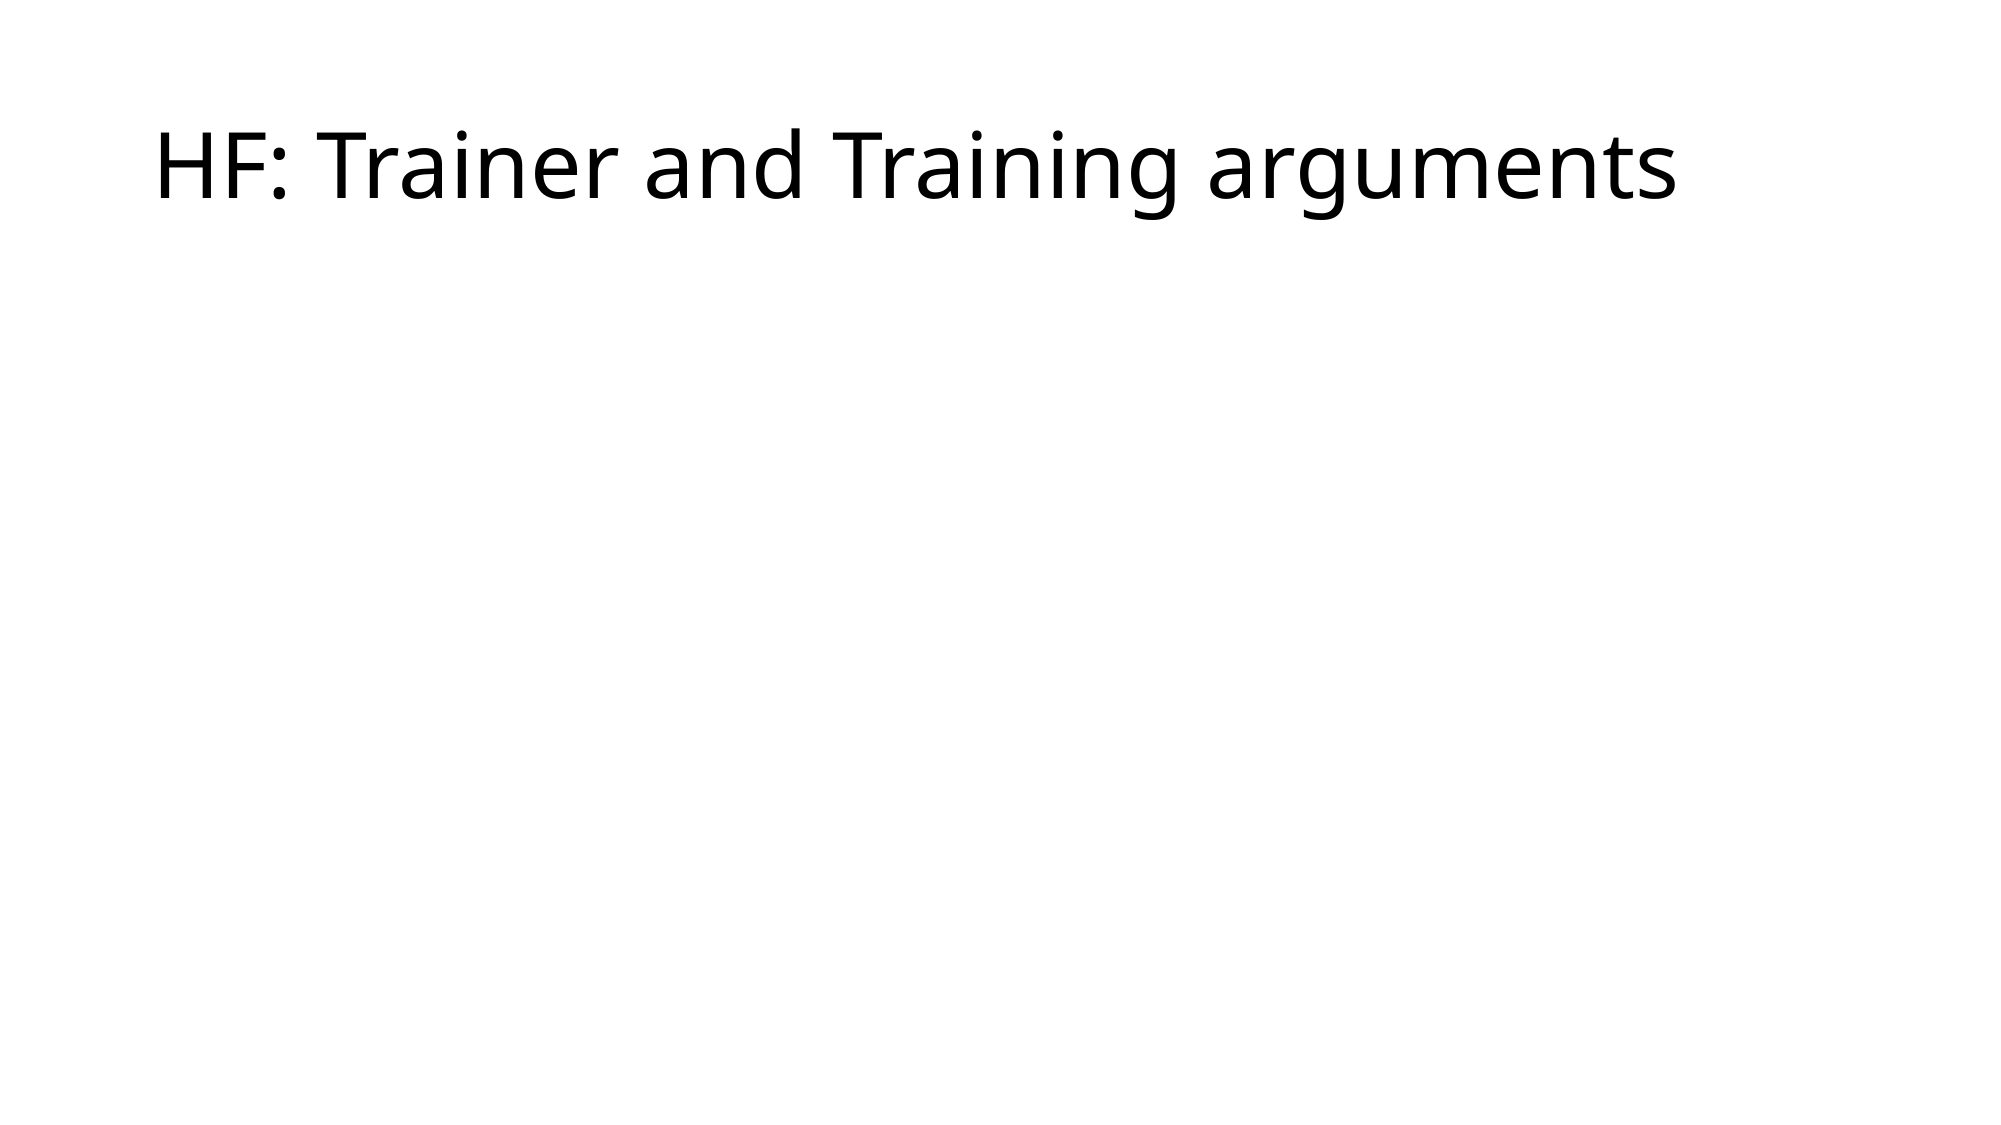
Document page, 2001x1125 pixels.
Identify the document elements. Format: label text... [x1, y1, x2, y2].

title HF: Trainer and Training arguments [137, 59, 1863, 278]
